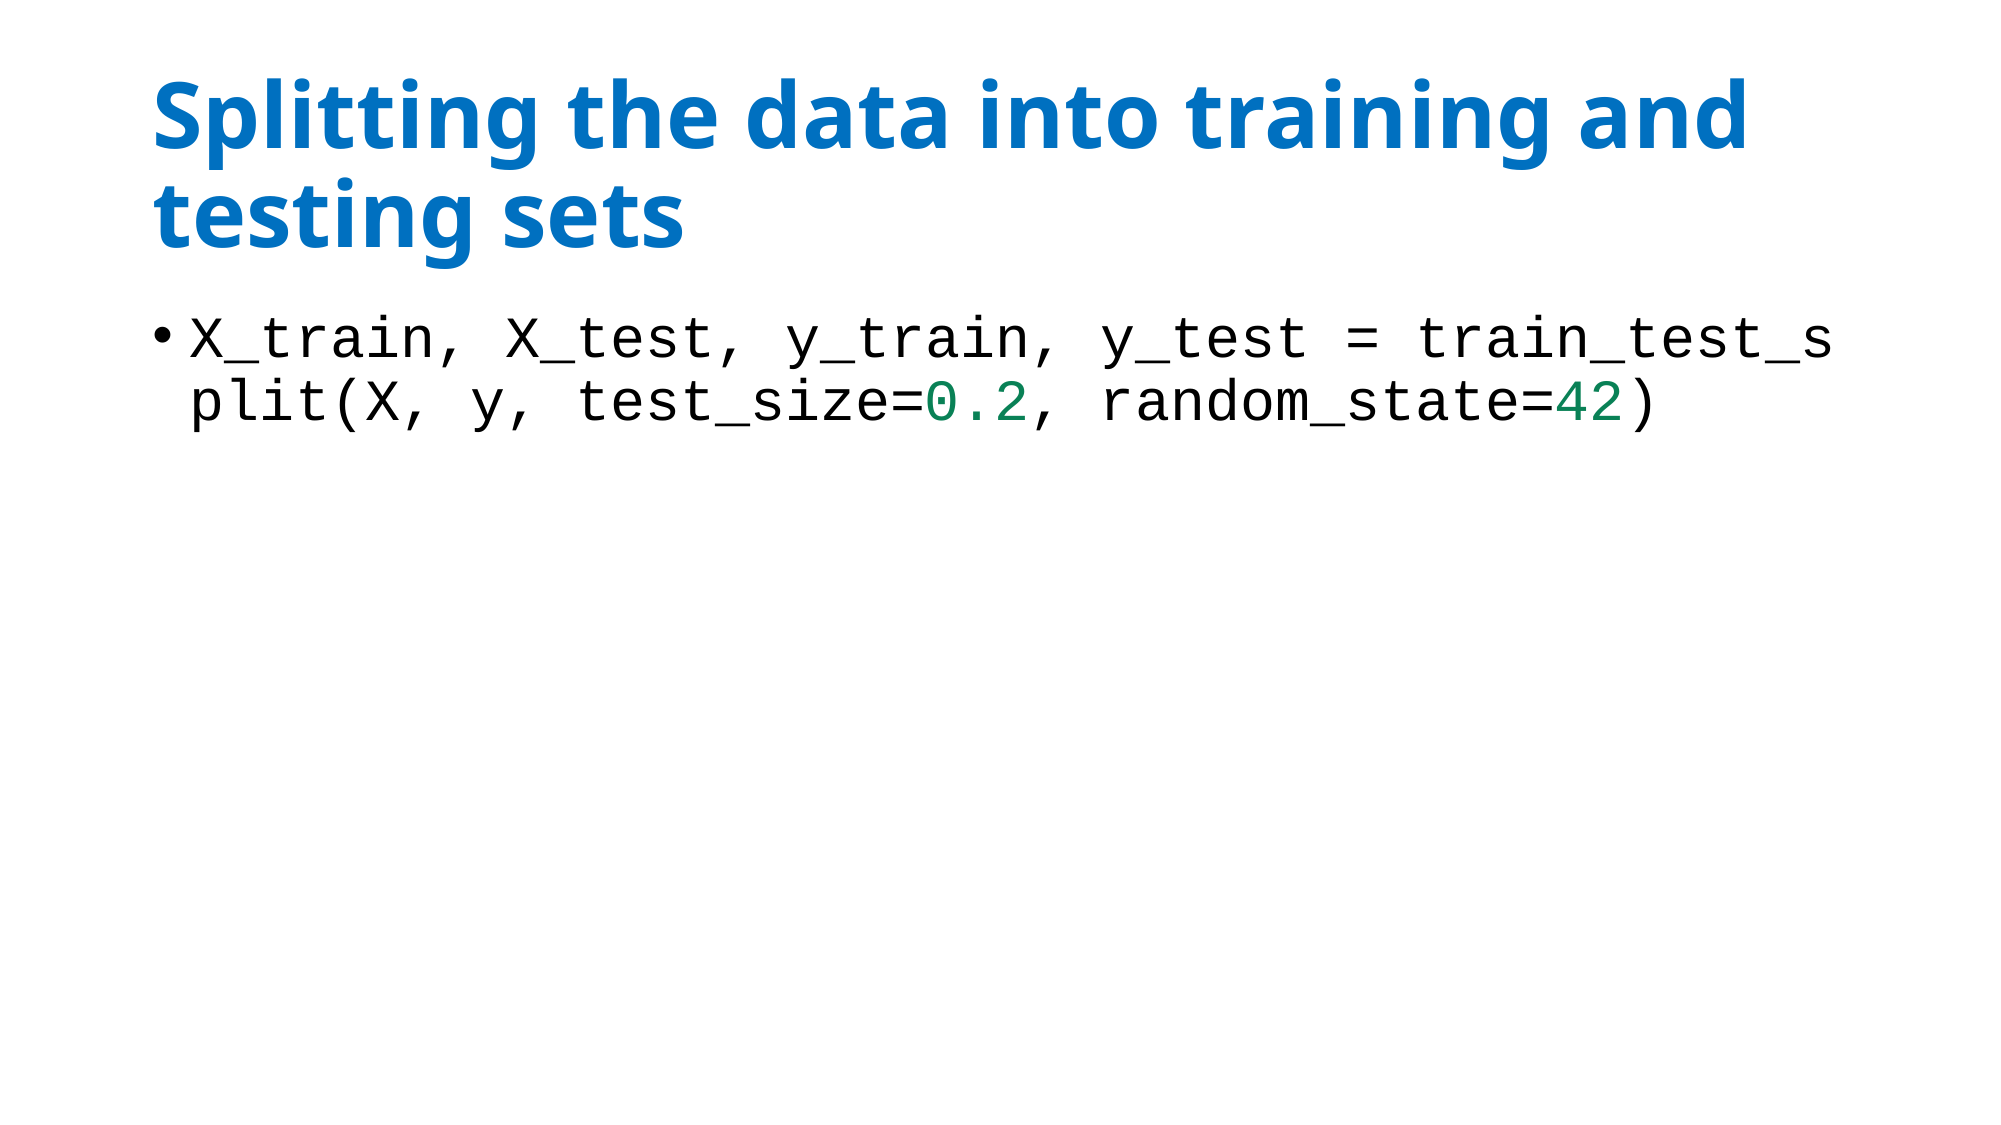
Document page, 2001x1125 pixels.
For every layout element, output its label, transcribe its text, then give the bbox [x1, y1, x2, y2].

list X_train, X_test, y_train, y_test = train_test_split(X, y, test_size=0.2, random_state=42) [137, 299, 1863, 1014]
title Splitting the data into training and testing sets [137, 59, 1863, 278]
